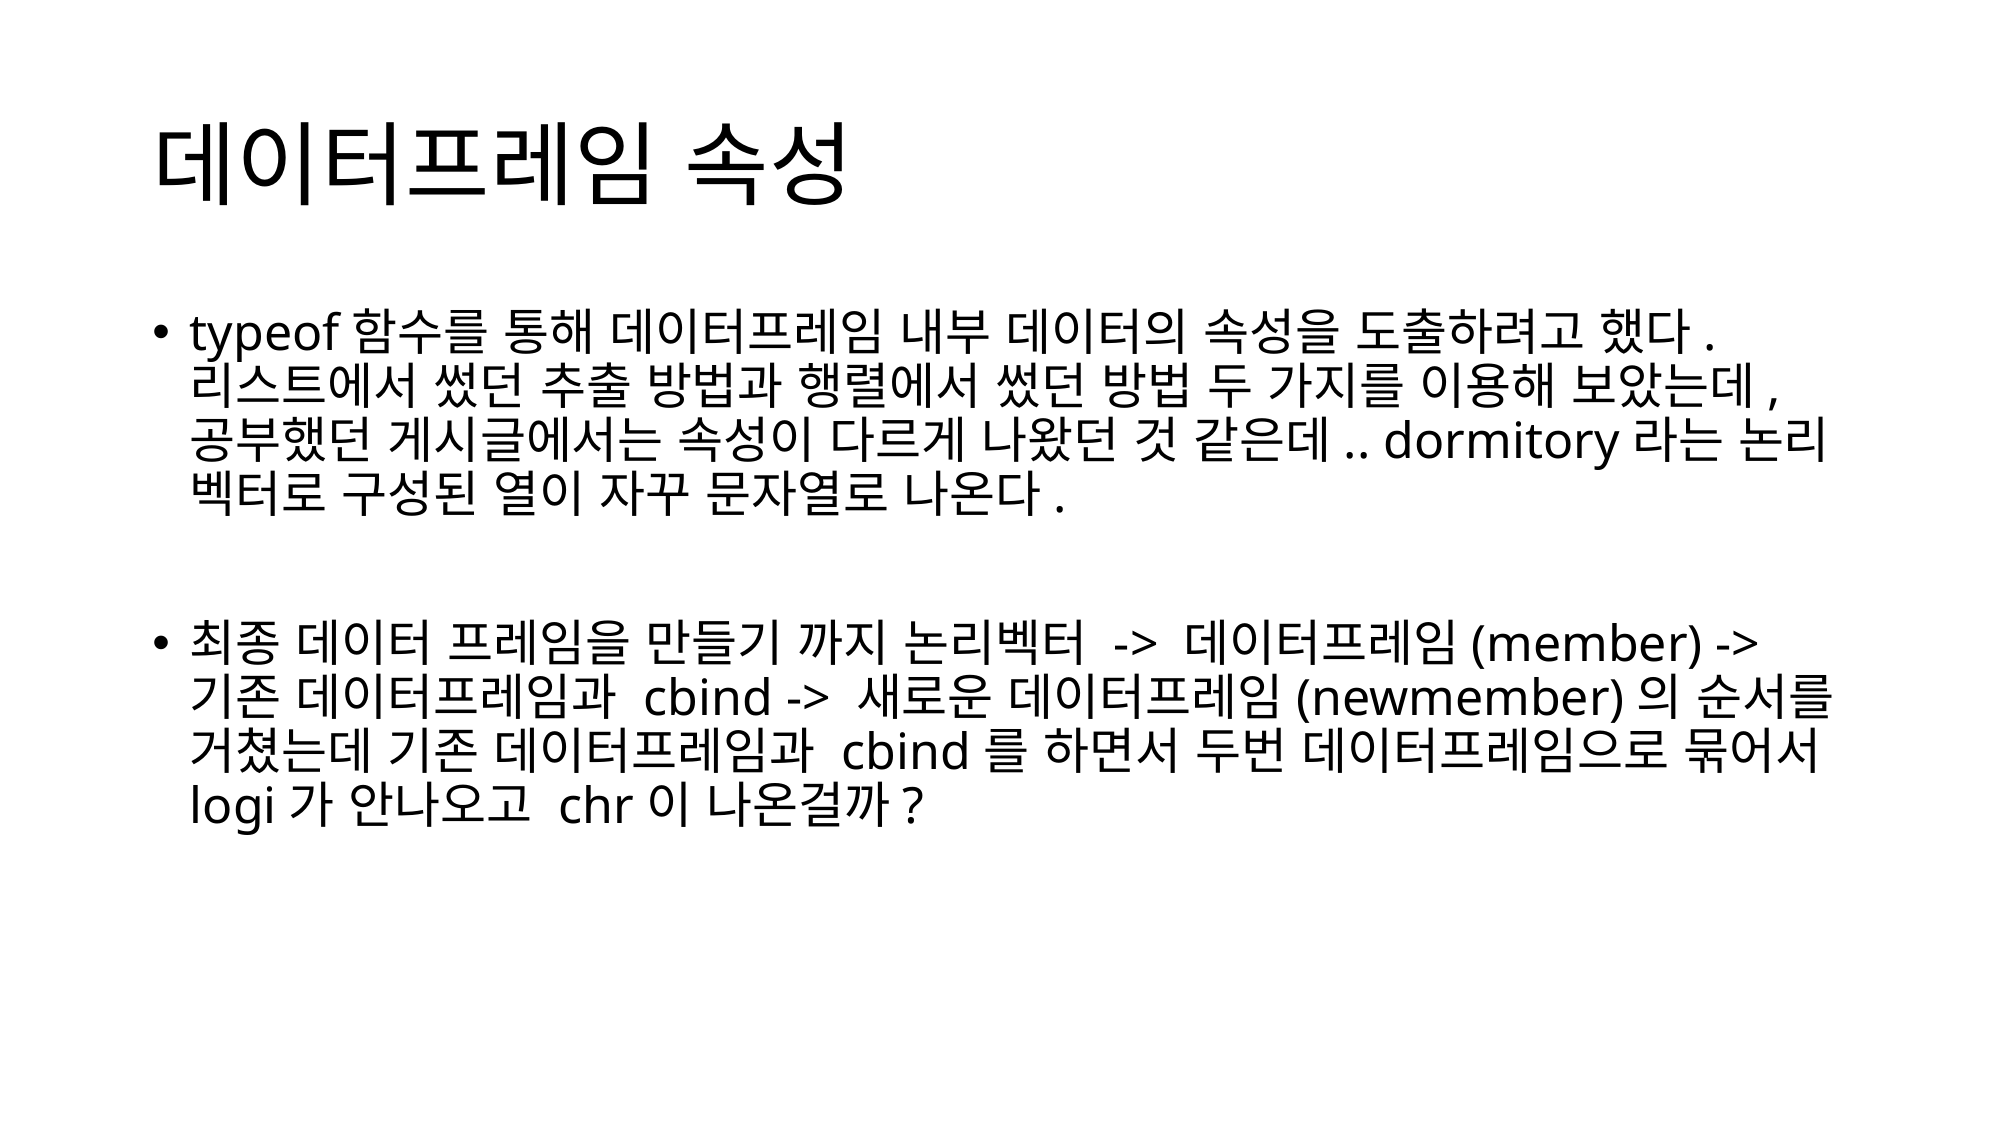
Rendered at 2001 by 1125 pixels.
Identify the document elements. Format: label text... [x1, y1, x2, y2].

list typeof함수를 통해 데이터프레임 내부 데이터의 속성을 도출하려고 했다. 리스트에서 썼던 추출 방법과 행렬에서 썼던 방법 두 가지를 이용해 보았는데, 공부했던 게시글에서는 속성이 다르게 나왔던 것 같은데.. dormitory라는 논리 벡터로 구성된 열이 자꾸 문자열로 나온다. 최종 데이터 프레임을 만들기 까지 논리벡터 -> 데이터프레임(member) -> 기존 데이터프레임과 cbind -> 새로운 데이터프레임(newmember)의 순서를 거쳤는데 기존 데이터프레임과 cbind를 하면서 두번 데이터프레임으로 묶어서 logi가 안나오고 chr이 나온걸까? [137, 299, 1863, 1014]
title 데이터프레임 속성 [137, 59, 1863, 278]
